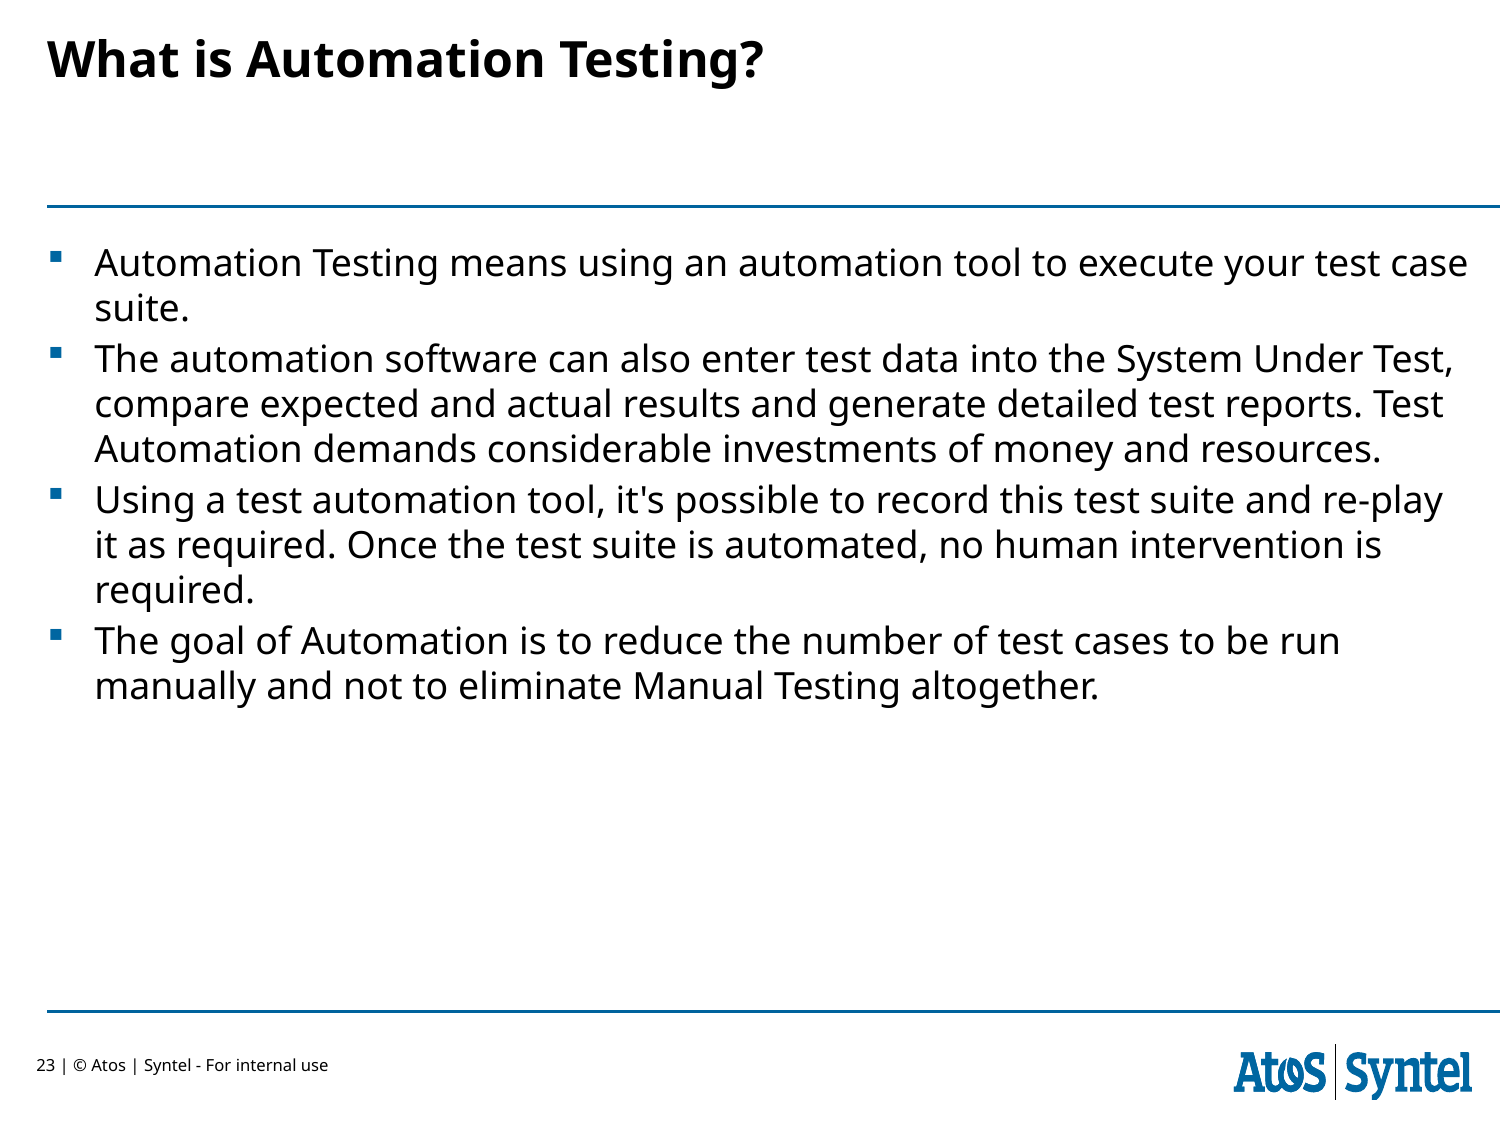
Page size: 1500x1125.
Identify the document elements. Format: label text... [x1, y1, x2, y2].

list Automation Testing means using an automation tool to execute your test case suite. The automation software can also enter test data into the System Under Test, compare expected and actual results and generate detailed test reports. Test Automation demands considerable investments of money and resources. Using a test automation tool, it's possible to record this test suite and re-play it as required. Once the test suite is automated, no human intervention is required. The goal of Automation is to reduce the number of test cases to be run manually and not to eliminate Manual Testing altogether. [47, 238, 1471, 983]
list What is Automation Testing? [47, 26, 1471, 185]
